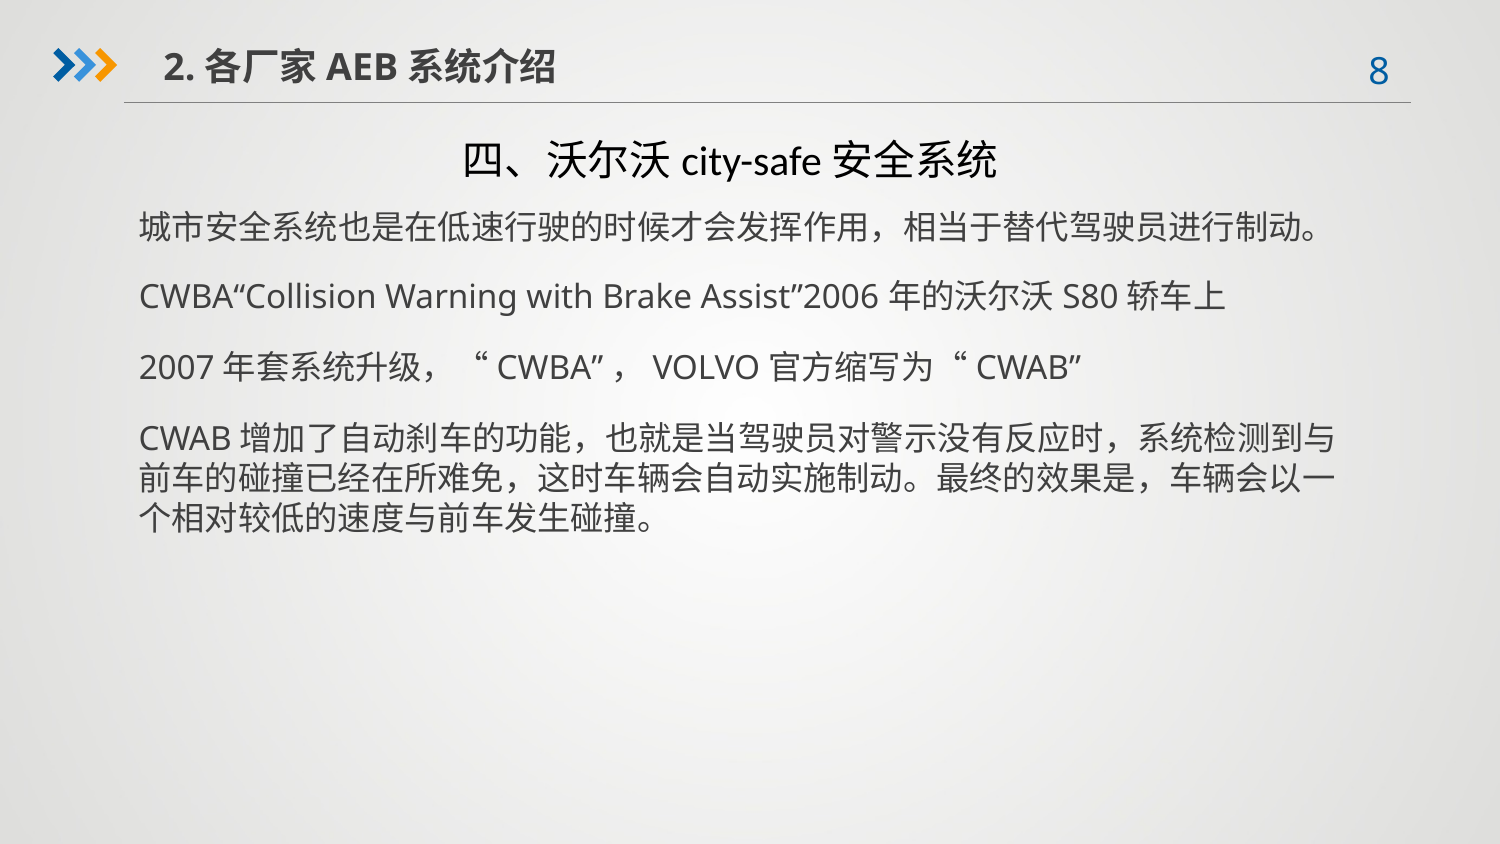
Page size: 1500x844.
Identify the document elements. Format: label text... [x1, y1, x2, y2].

text_box CWAB增加了自动刹车的功能，也就是当驾驶员对警示没有反应时，系统检测到与前车的碰撞已经在所难免，这时车辆会自动实施制动。最终的效果是，车辆会以一个相对较低的速度与前车发生碰撞。 [123, 410, 1376, 545]
picture [0, 0, 1500, 844]
text_box CWBA“Collision Warning with Brake Assist”2006年的沃尔沃S80轿车上 [123, 268, 1341, 323]
text_box 四、沃尔沃city-safe安全系统 [447, 126, 1014, 192]
text_box 2.各厂家AEB系统介绍 [112, 34, 609, 97]
text_box 城市安全系统也是在低速行驶的时候才会发挥作用，相当于替代驾驶员进行制动。 [123, 199, 1388, 254]
text_box 2007年套系统升级，“CWBA”，VOLVO官方缩写为“CWAB” [123, 339, 1353, 394]
